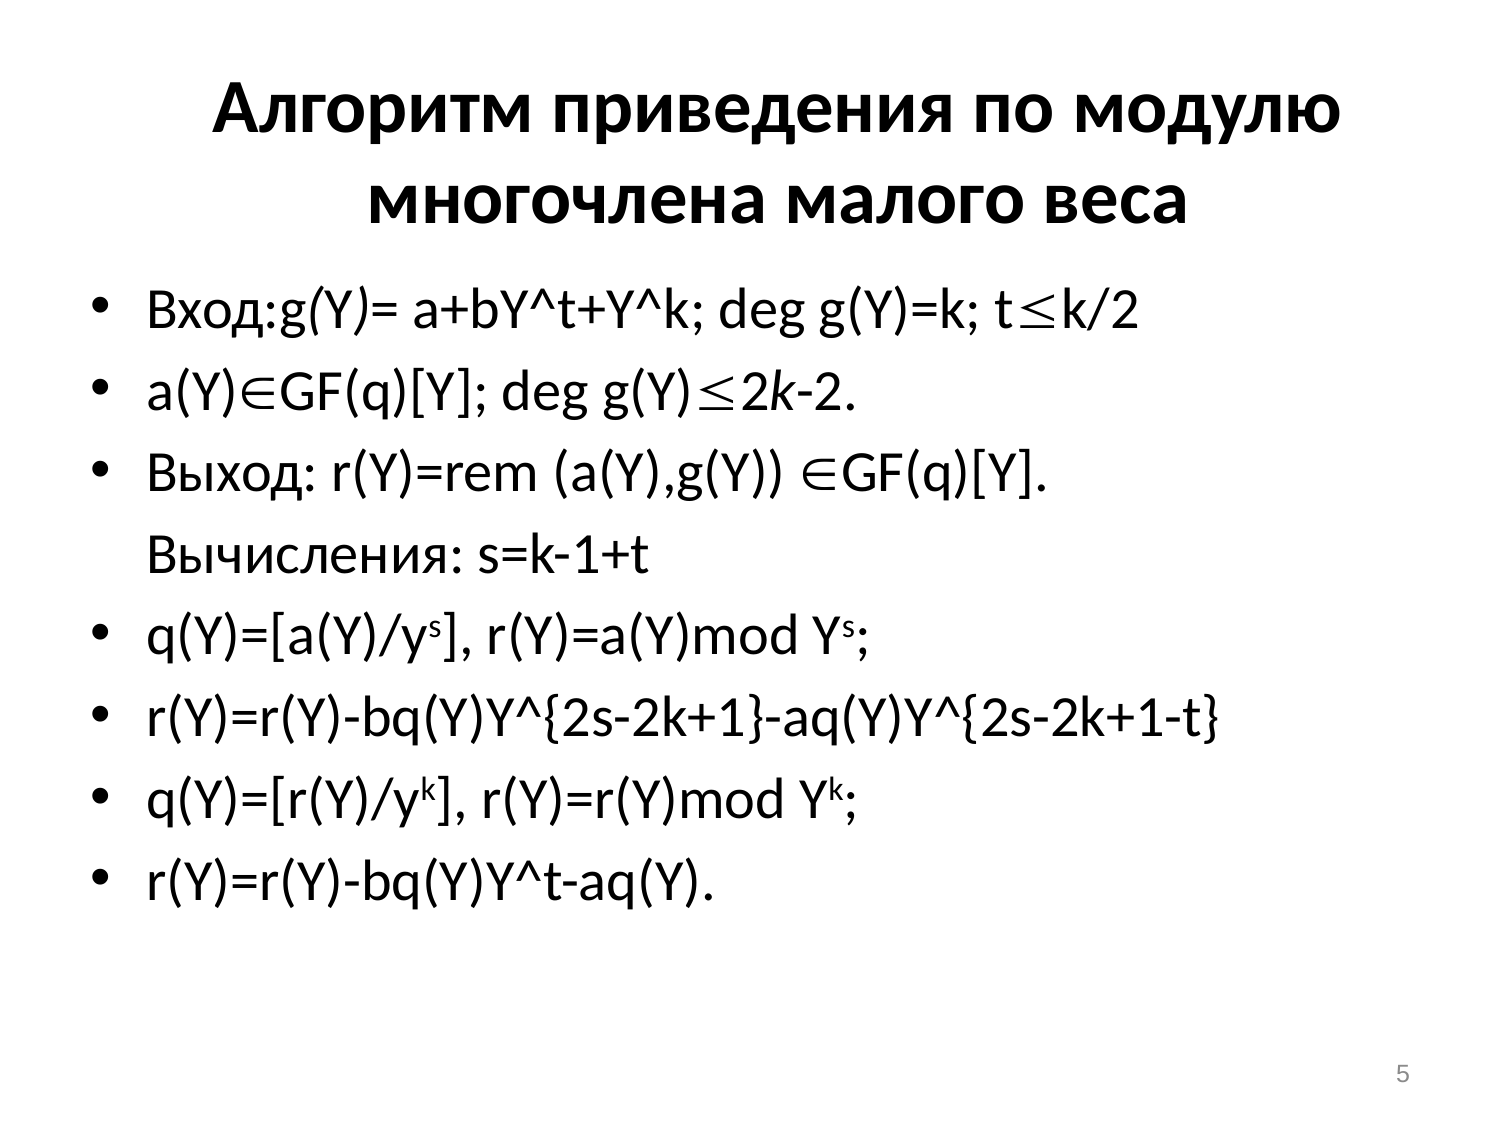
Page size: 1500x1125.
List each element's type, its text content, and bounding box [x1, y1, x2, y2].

slide_number 5 [1074, 1042, 1425, 1103]
list Вход:g(Y)= a+bY^t+Y^k; deg g(Y)=k; tk/2 a(Y)GF(q)[Y]; deg g(Y)2k-2. Выход: r(Y)=rem (a(Y),g(Y)) GF(q)[Y]. Вычисления: s=k-1+t q(Y)=[a(Y)/ys], r(Y)=a(Y)mod Ys; r(Y)=r(Y)-bq(Y)Y^{2s-2k+1}-aq(Y)Y^{2s-2k+1-t} q(Y)=[r(Y)/yk], r(Y)=r(Y)mod Yk; r(Y)=r(Y)-bq(Y)Y^t-aq(Y). [75, 262, 1425, 1005]
title Алгоритм приведения по модулю многочлена малого веса [140, 46, 1416, 262]
